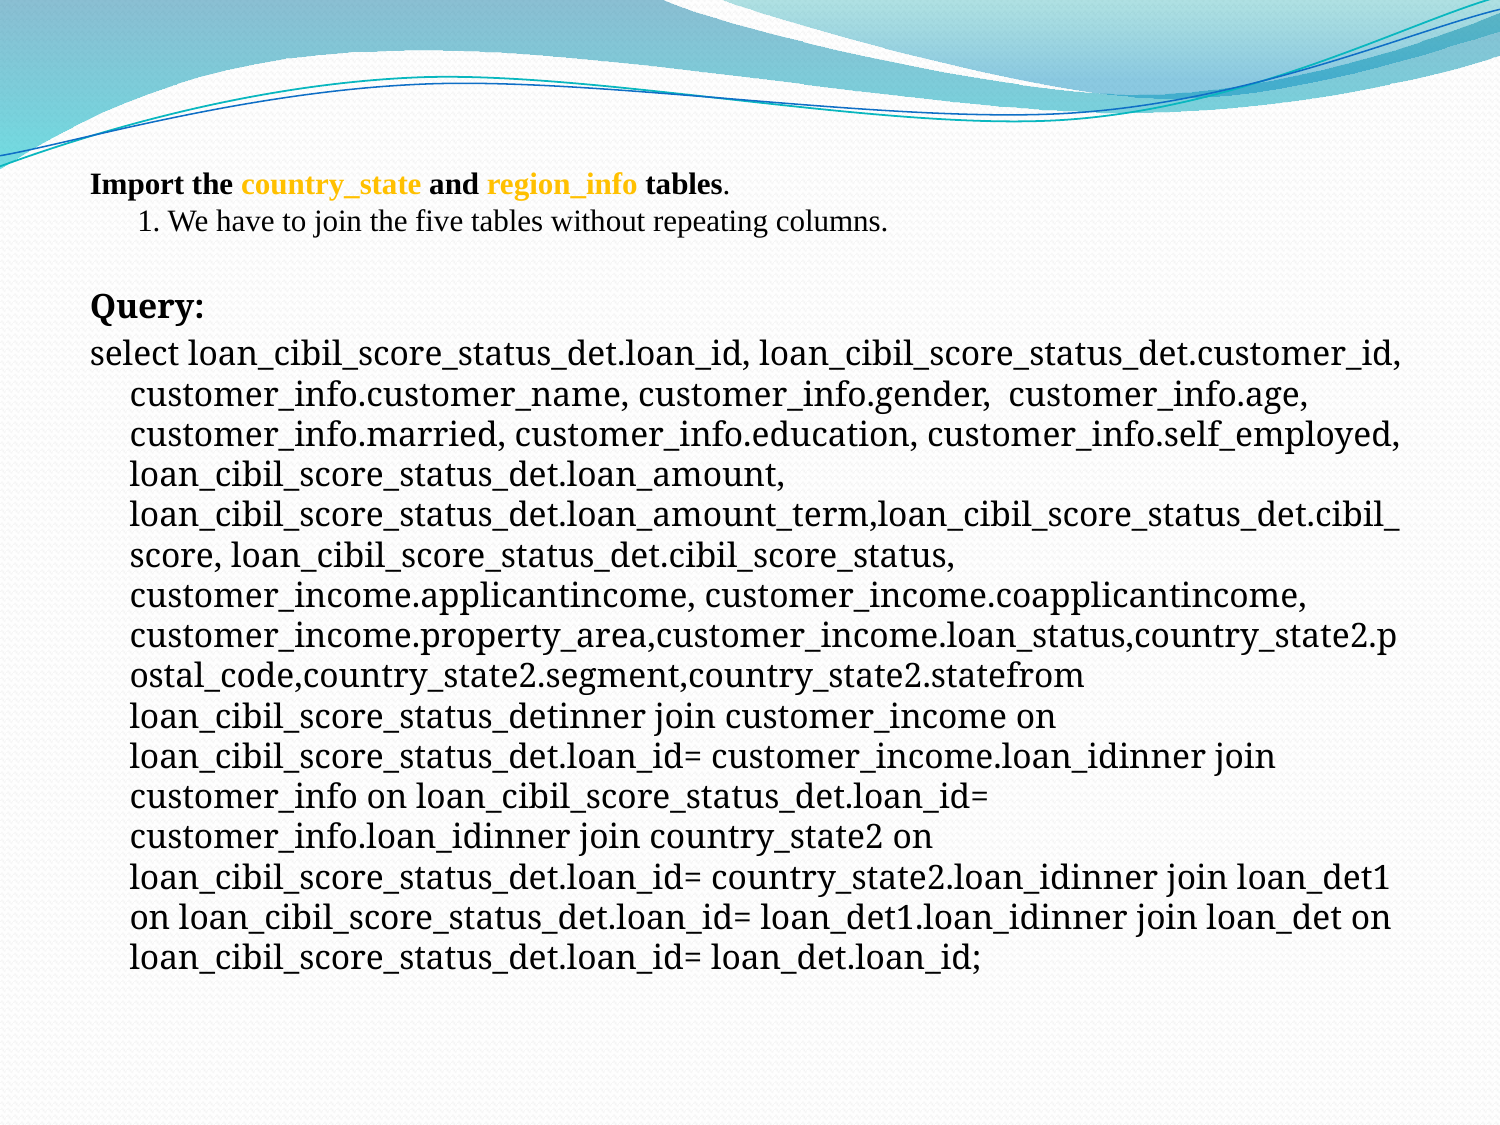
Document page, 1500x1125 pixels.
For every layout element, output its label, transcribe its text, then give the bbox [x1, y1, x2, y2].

list Import the country_state and region_info tables. 1. We have to join the five tables without repeating columns. Query: select loan_cibil_score_status_det.loan_id, loan_cibil_score_status_det.customer_id, customer_info.customer_name, customer_info.gender, customer_info.age, customer_info.married, customer_info.education, customer_info.self_employed, loan_cibil_score_status_det.loan_amount, loan_cibil_score_status_det.loan_amount_term,loan_cibil_score_status_det.cibil_score, loan_cibil_score_status_det.cibil_score_status, customer_income.applicantincome, customer_income.coapplicantincome, customer_income.property_area,customer_income.loan_status,country_state2.postal_code,country_state2.segment,country_state2.statefrom loan_cibil_score_status_detinner join customer_income on loan_cibil_score_status_det.loan_id= customer_income.loan_idinner join customer_info on loan_cibil_score_status_det.loan_id= customer_info.loan_idinner join country_state2 on loan_cibil_score_status_det.loan_id= country_state2.loan_idinner join loan_det1 on loan_cibil_score_status_det.loan_id= loan_det1.loan_idinner join loan_det on loan_cibil_score_status_det.loan_id= loan_det.loan_id; [75, 112, 1425, 1025]
